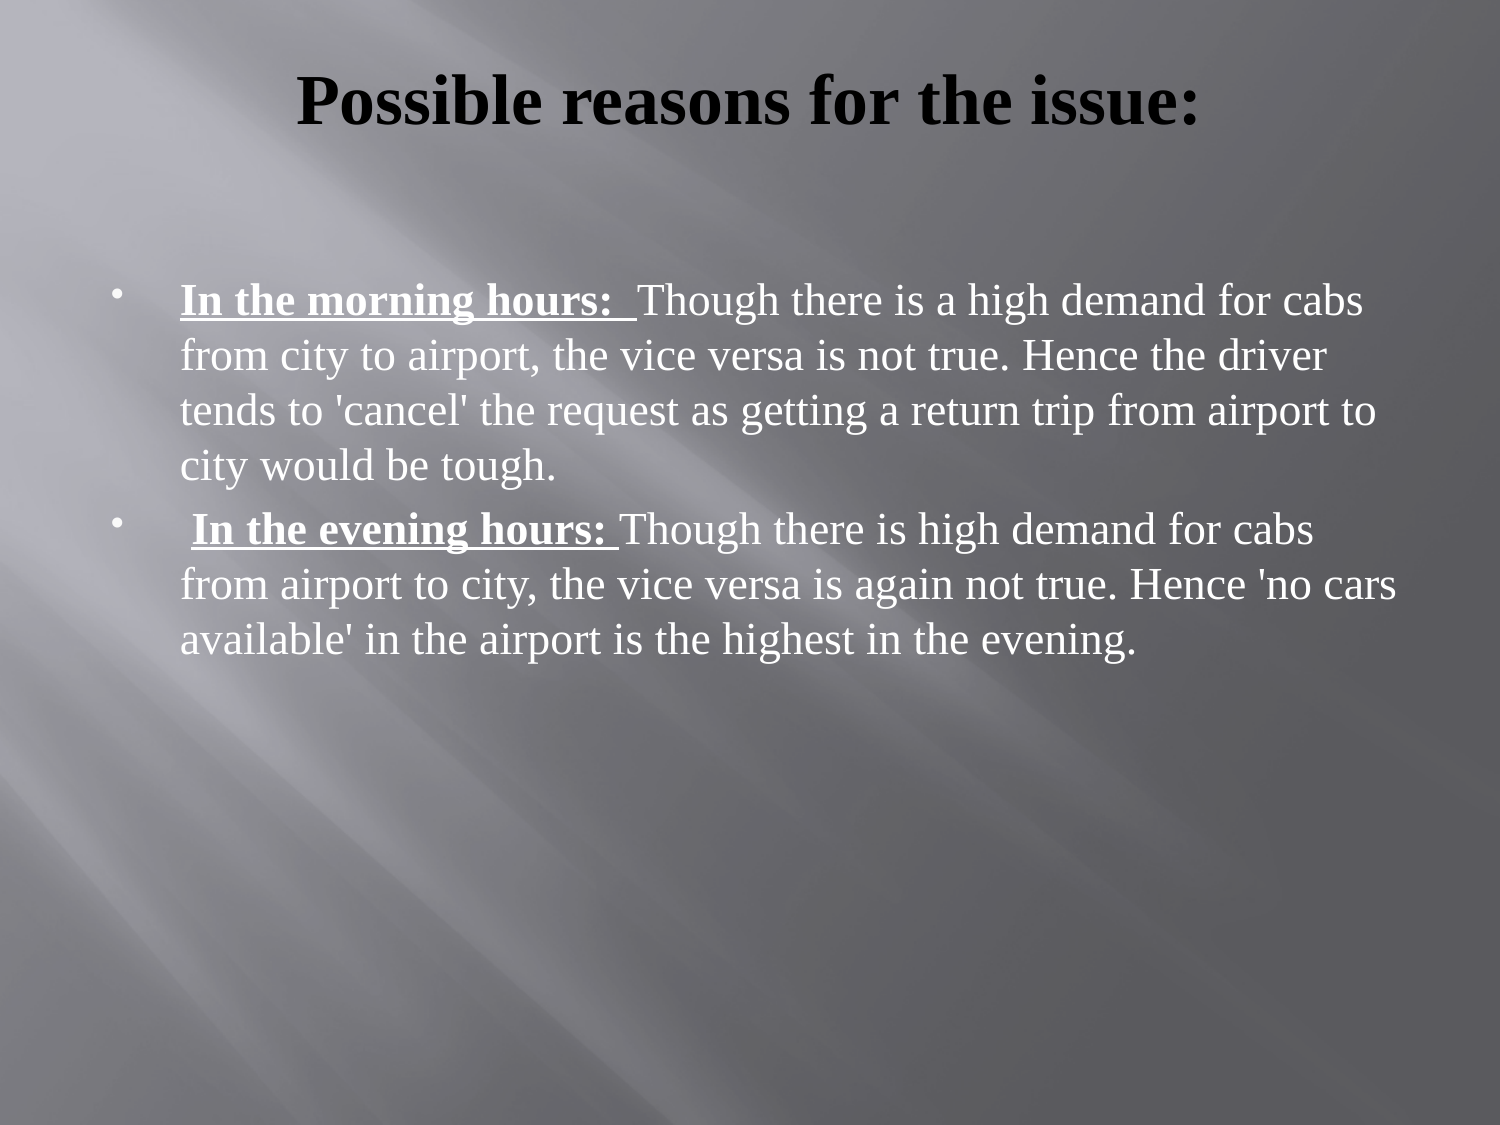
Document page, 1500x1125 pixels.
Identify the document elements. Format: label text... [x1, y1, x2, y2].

title Possible reasons for the issue: [75, 45, 1425, 233]
list In the morning hours: Though there is a high demand for cabs from city to airport, the vice versa is not true. Hence the driver tends to 'cancel' the request as getting a return trip from airport to city would be tough. In the evening hours: Though there is high demand for cabs from airport to city, the vice versa is again not true. Hence 'no cars available' in the airport is the highest in the evening. [75, 262, 1425, 1035]
